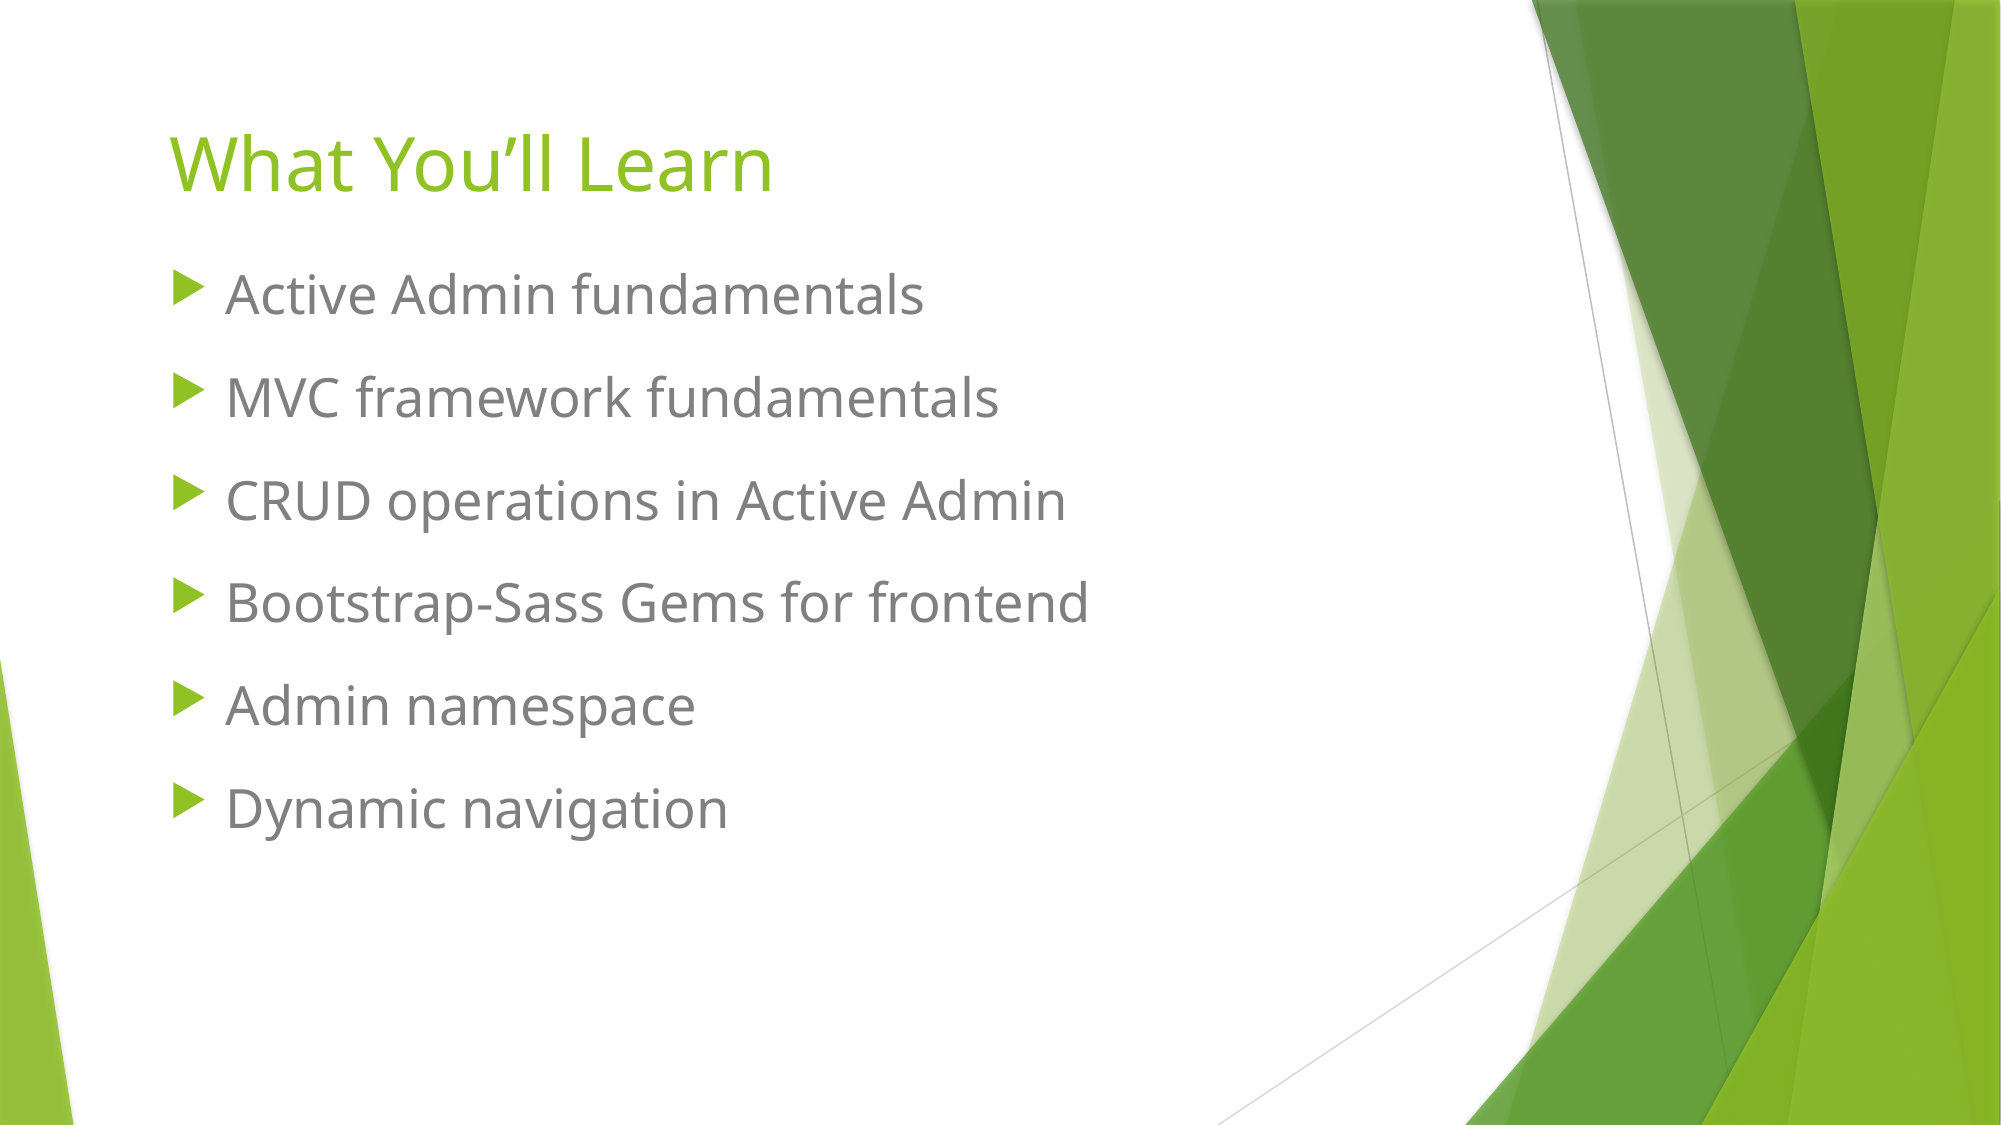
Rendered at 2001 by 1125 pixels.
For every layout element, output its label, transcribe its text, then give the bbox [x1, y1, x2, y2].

list Active Admin fundamentals MVC framework fundamentals CRUD operations in Active Admin Bootstrap-Sass Gems for frontend Admin namespace Dynamic navigation [154, 198, 1805, 859]
title What You’ll Learn [154, 108, 1617, 198]
